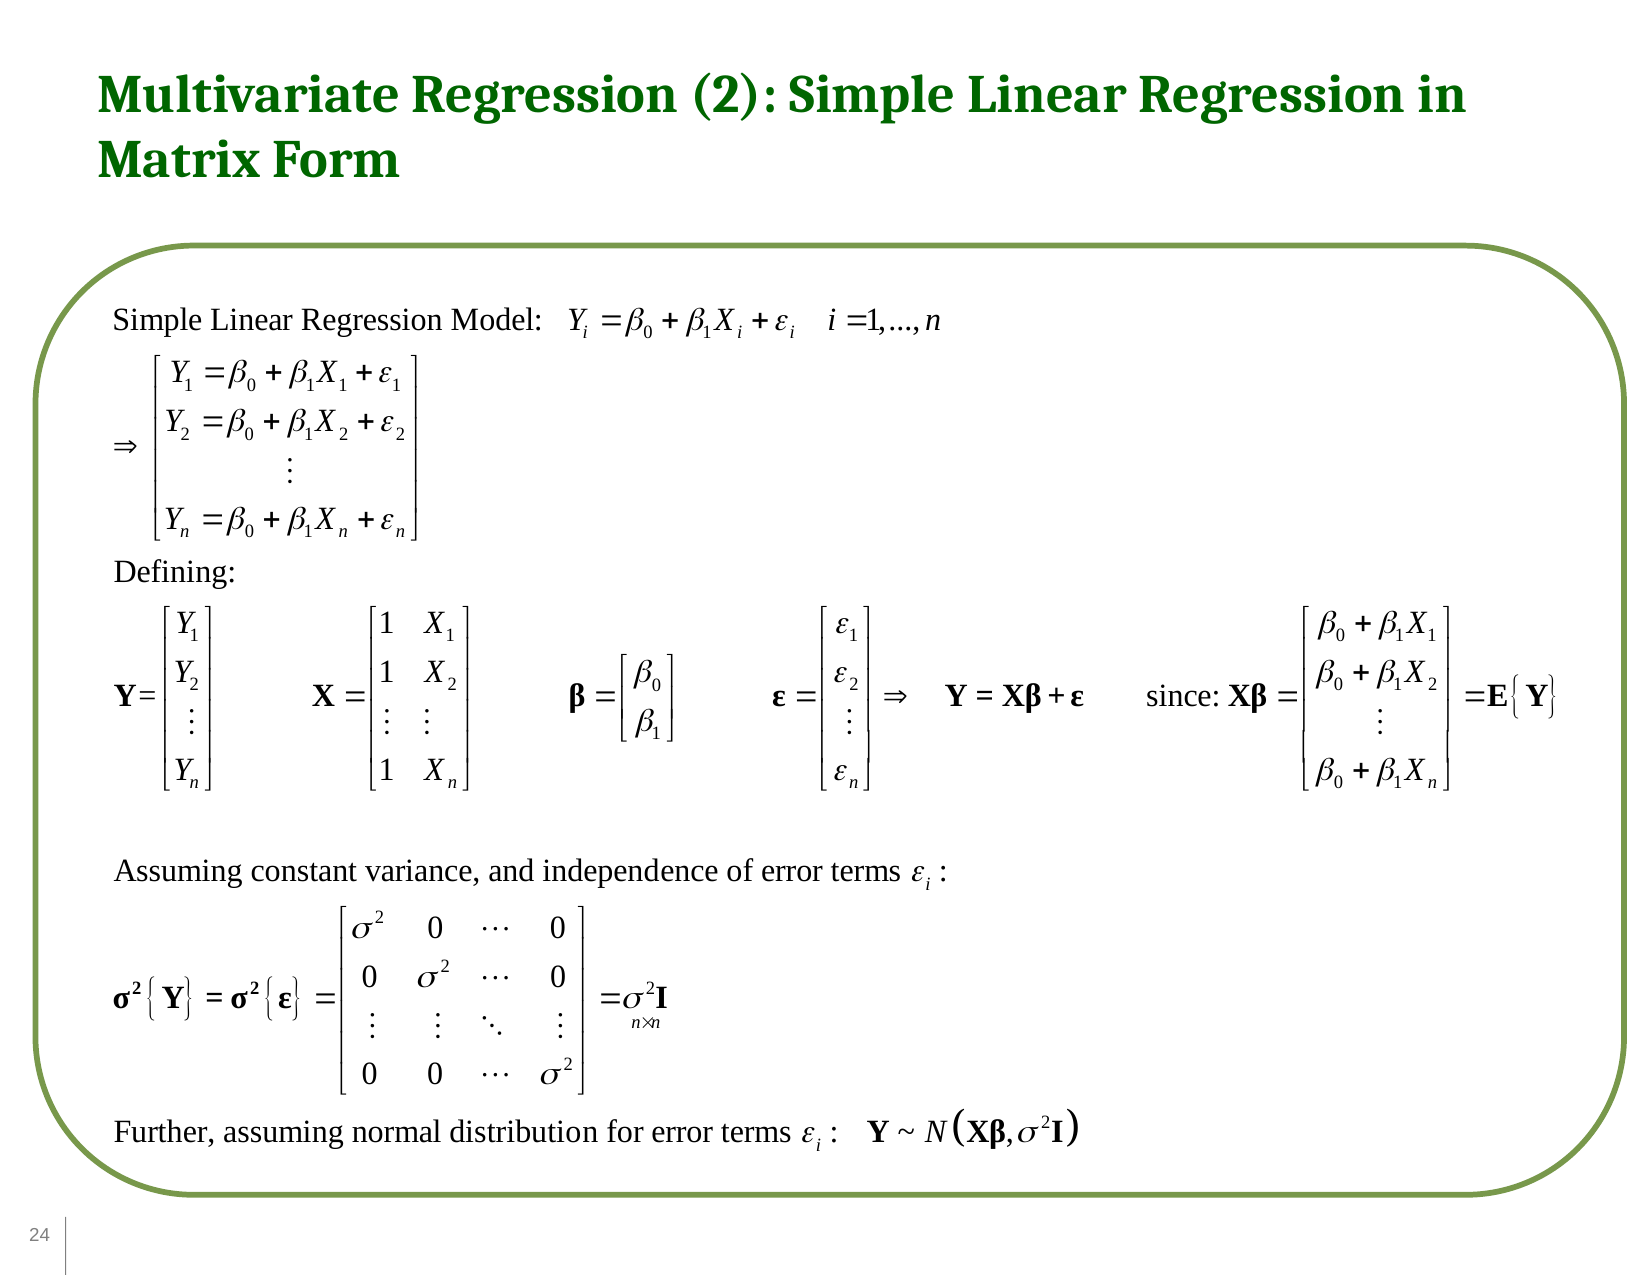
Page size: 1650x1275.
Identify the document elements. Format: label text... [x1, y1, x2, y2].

title Multivariate Regression (2): Simple Linear Regression in Matrix Form [82, 51, 1568, 170]
text_box [111, 1172, 1547, 1195]
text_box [108, 299, 1568, 1164]
text_box [35, 245, 1625, 1167]
